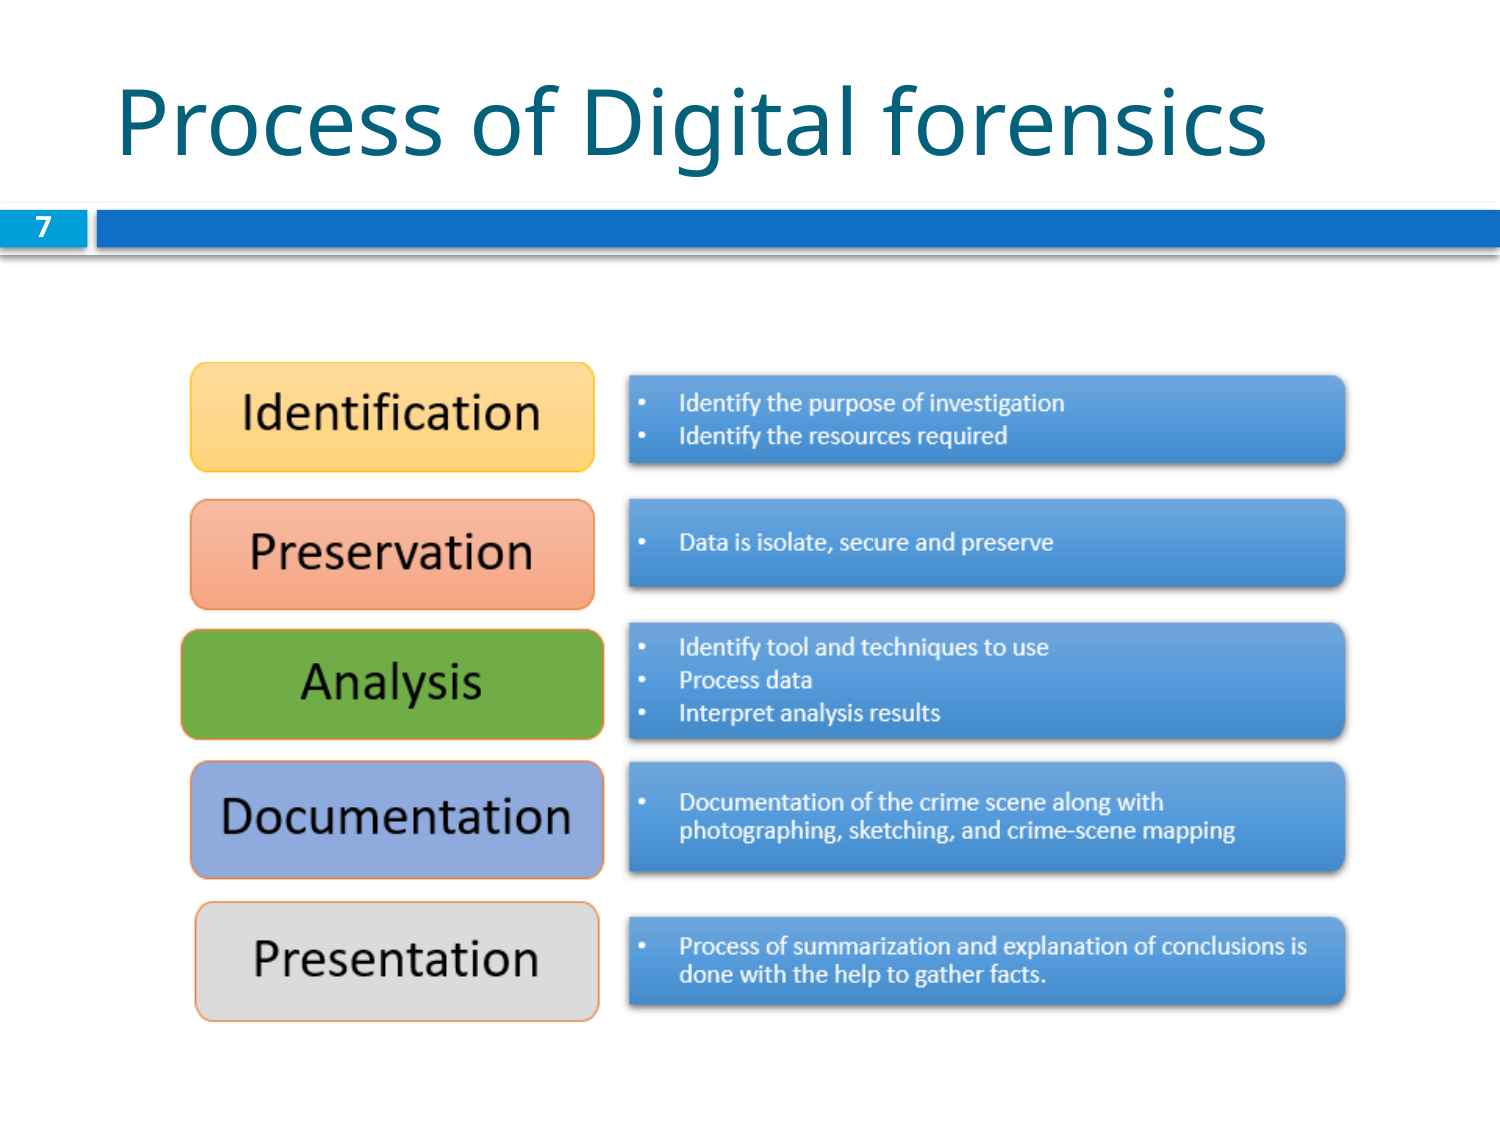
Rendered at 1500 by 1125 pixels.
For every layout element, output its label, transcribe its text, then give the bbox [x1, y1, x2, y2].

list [133, 362, 1383, 1044]
title Process of Digital forensics [99, 37, 1438, 201]
slide_number 7 [0, 208, 88, 249]
